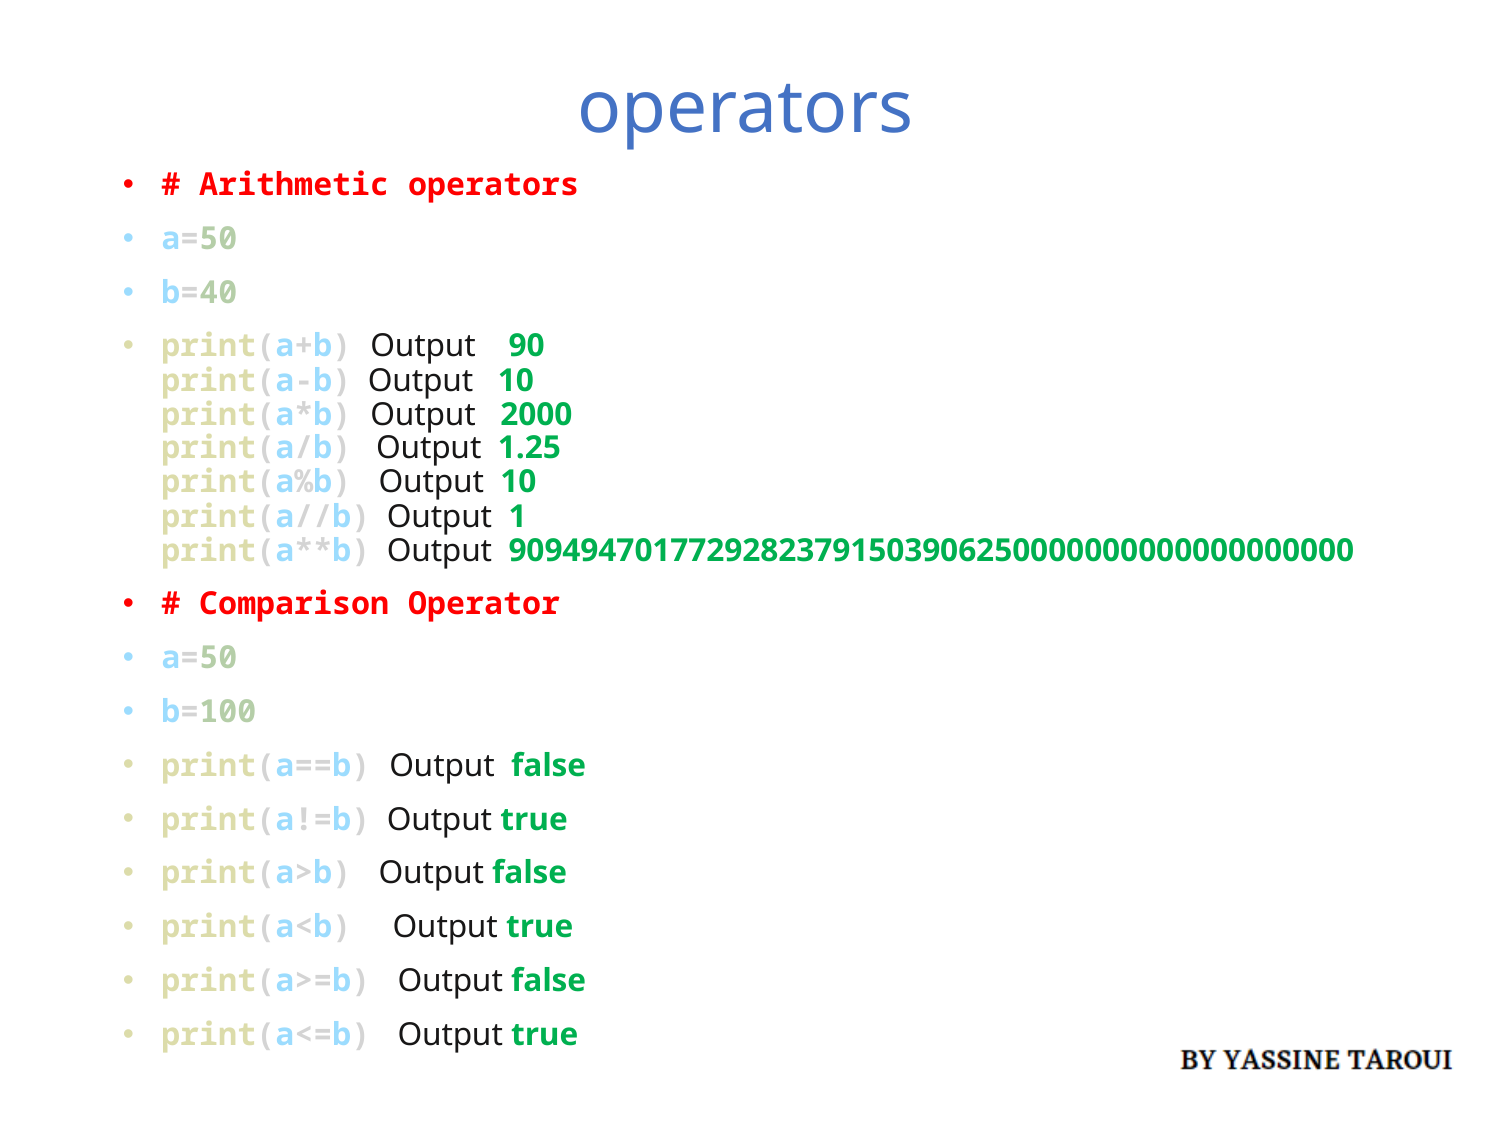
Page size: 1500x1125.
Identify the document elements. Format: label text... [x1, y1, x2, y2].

title operators [98, 0, 1393, 218]
list # Arithmetic operators a=50 b=40 print(a+b) Output 90 print(a-b) Output 10 print(a*b) Output 2000 print(a/b) Output 1.25 print(a%b) Output 10 print(a//b) Output 1 print(a**b) Output 90949470177292823791503906250000000000000000000 # Comparison Operator a=50 b=100 print(a==b) Output false print(a!=b) Output true print(a>b) Output false print(a<b) Output true print(a>=b) Output false print(a<=b) Output true [107, 160, 1459, 1066]
picture [1151, 1022, 1474, 1101]
slide_number 4 [1059, 1042, 1397, 1103]
